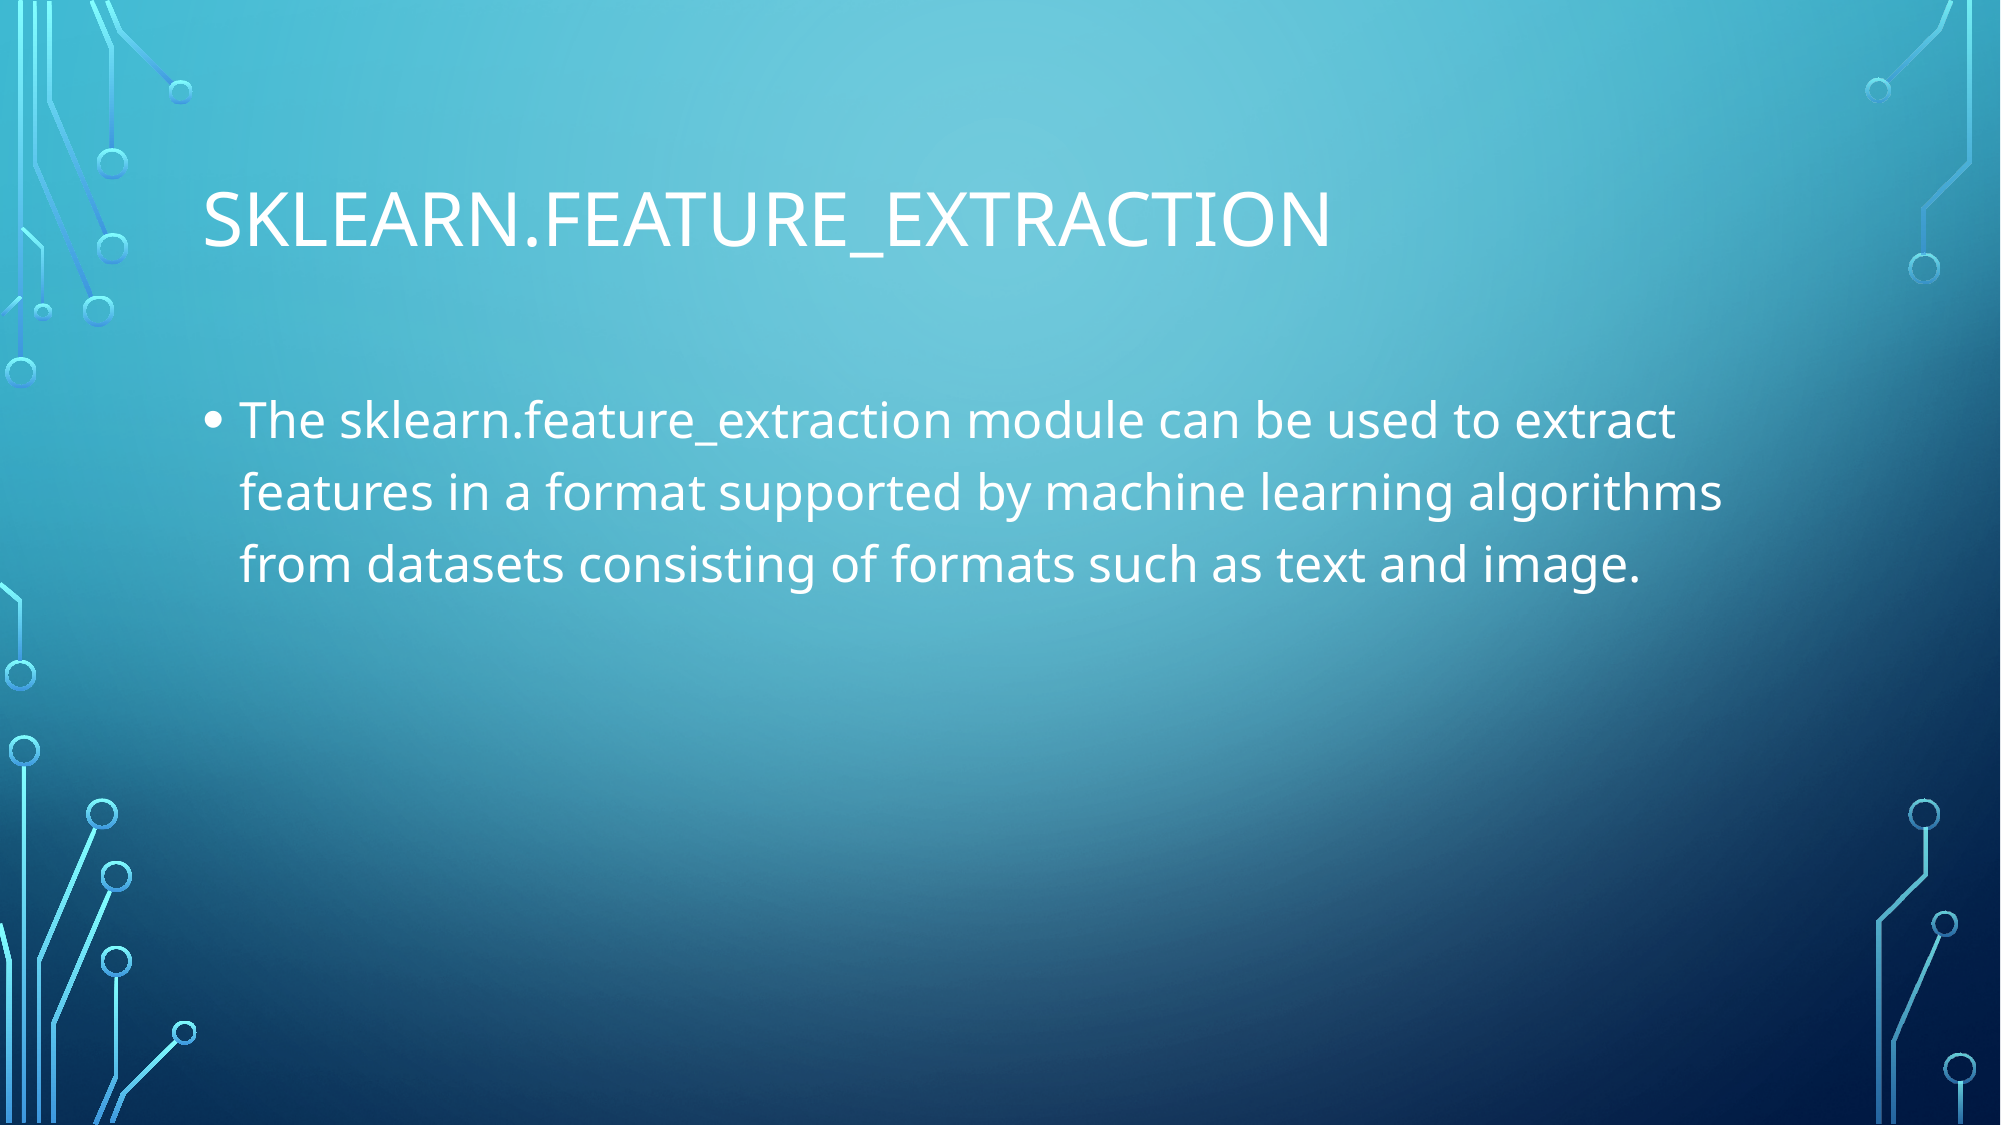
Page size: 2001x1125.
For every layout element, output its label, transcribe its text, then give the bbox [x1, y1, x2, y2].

title sklearn.feature_extraction [187, 101, 1813, 344]
list The sklearn.feature_extraction module can be used to extract features in a format supported by machine learning algorithms from datasets consisting of formats such as text and image. [187, 369, 1813, 950]
